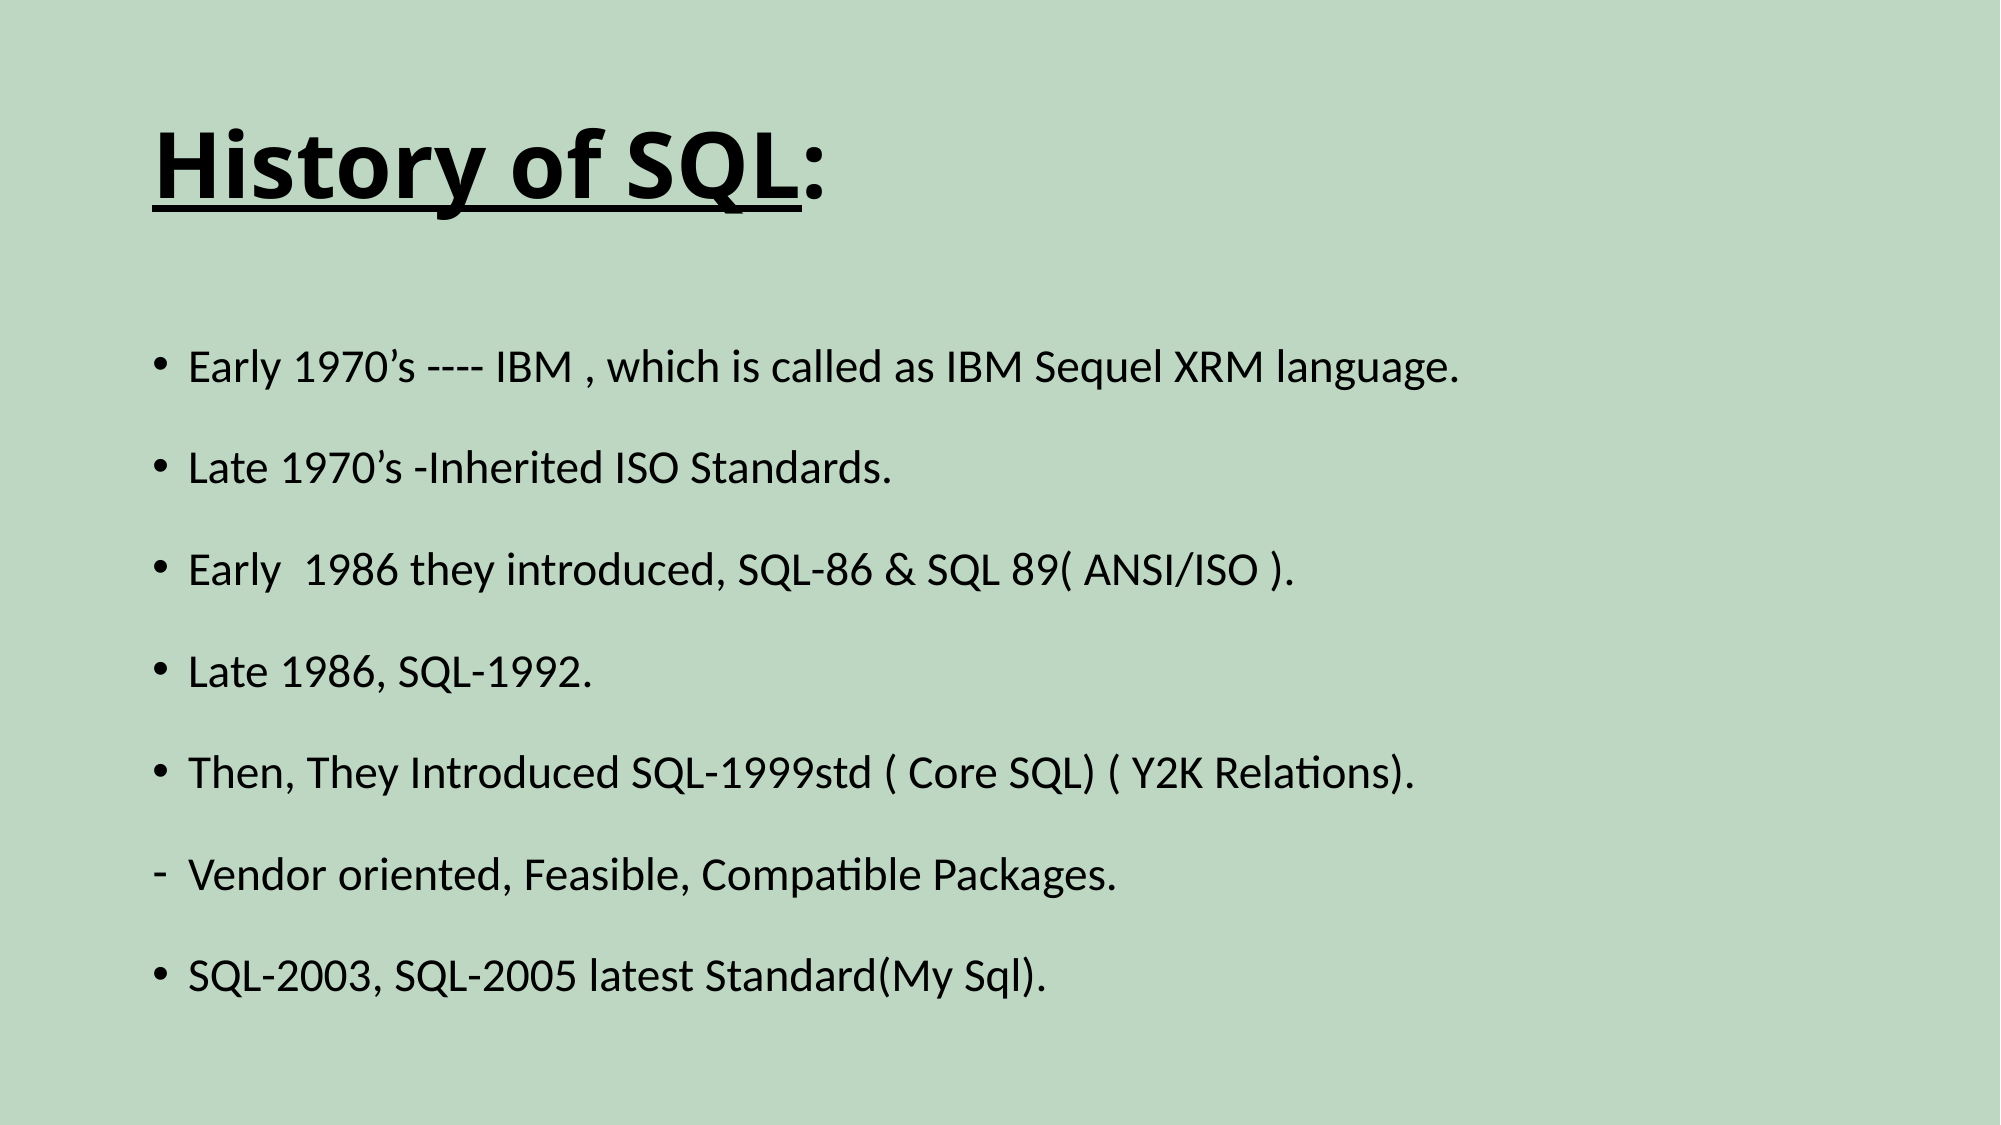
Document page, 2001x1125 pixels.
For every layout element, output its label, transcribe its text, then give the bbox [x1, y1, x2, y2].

title History of SQL: [137, 59, 1863, 278]
list Early 1970’s ---- IBM , which is called as IBM Sequel XRM language. Late 1970’s -Inherited ISO Standards. Early 1986 they introduced, SQL-86 & SQL 89( ANSI/ISO ). Late 1986, SQL-1992. Then, They Introduced SQL-1999std ( Core SQL) ( Y2K Relations). Vendor oriented, Feasible, Compatible Packages. SQL-2003, SQL-2005 latest Standard(My Sql). [137, 299, 1863, 1014]
